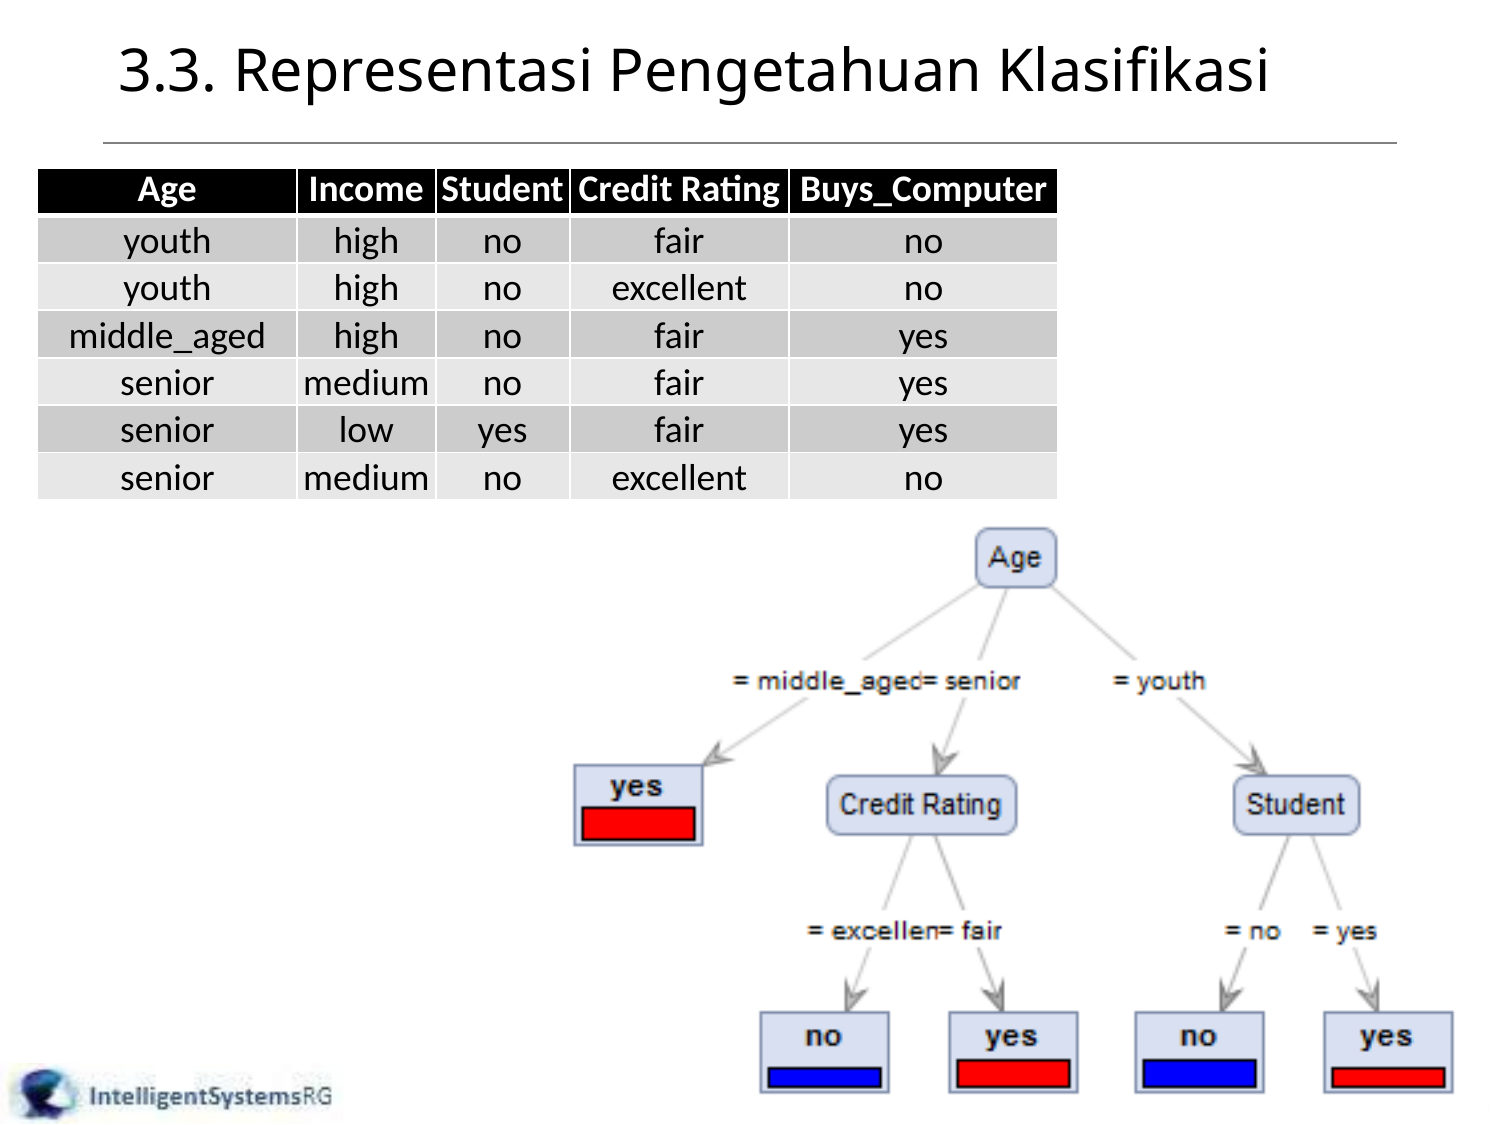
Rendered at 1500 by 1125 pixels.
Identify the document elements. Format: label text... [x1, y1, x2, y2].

table_cell senior [38, 406, 296, 452]
table_cell middle_aged [38, 311, 296, 357]
table_cell excellent [571, 453, 788, 499]
table_cell fair [571, 311, 788, 357]
table_cell no [790, 264, 1057, 309]
table_cell medium [298, 359, 435, 404]
table_cell high [298, 264, 435, 309]
table_cell no [437, 264, 569, 309]
table_cell senior [38, 453, 296, 499]
title 3.3. Representasi Pengetahuan Klasifikasi [103, 13, 1397, 131]
table_cell yes [790, 311, 1057, 357]
table_cell no [437, 359, 569, 404]
table_cell yes [790, 406, 1057, 452]
table_cell yes [790, 359, 1057, 404]
table_header Credit Rating [571, 169, 788, 213]
table_cell medium [298, 453, 435, 499]
table_cell fair [571, 359, 788, 404]
table_cell excellent [571, 264, 788, 309]
table_cell no [790, 453, 1057, 499]
picture [0, 1063, 344, 1124]
table_cell fair [571, 406, 788, 452]
table_cell no [437, 311, 569, 357]
table_header Student [437, 169, 569, 213]
table_cell senior [38, 359, 296, 404]
table_cell youth [38, 218, 296, 262]
table_cell high [298, 311, 435, 357]
table_header Age [38, 169, 296, 213]
table_cell no [790, 218, 1057, 262]
table_cell yes [437, 406, 569, 452]
picture [537, 512, 1489, 1113]
table_header Income [298, 169, 435, 213]
table_header Buys_Computer [790, 169, 1057, 213]
table_cell high [298, 218, 435, 262]
table_cell no [437, 218, 569, 262]
table_cell no [437, 453, 569, 499]
table_cell fair [571, 218, 788, 262]
table_cell youth [38, 264, 296, 309]
table_cell low [298, 406, 435, 452]
